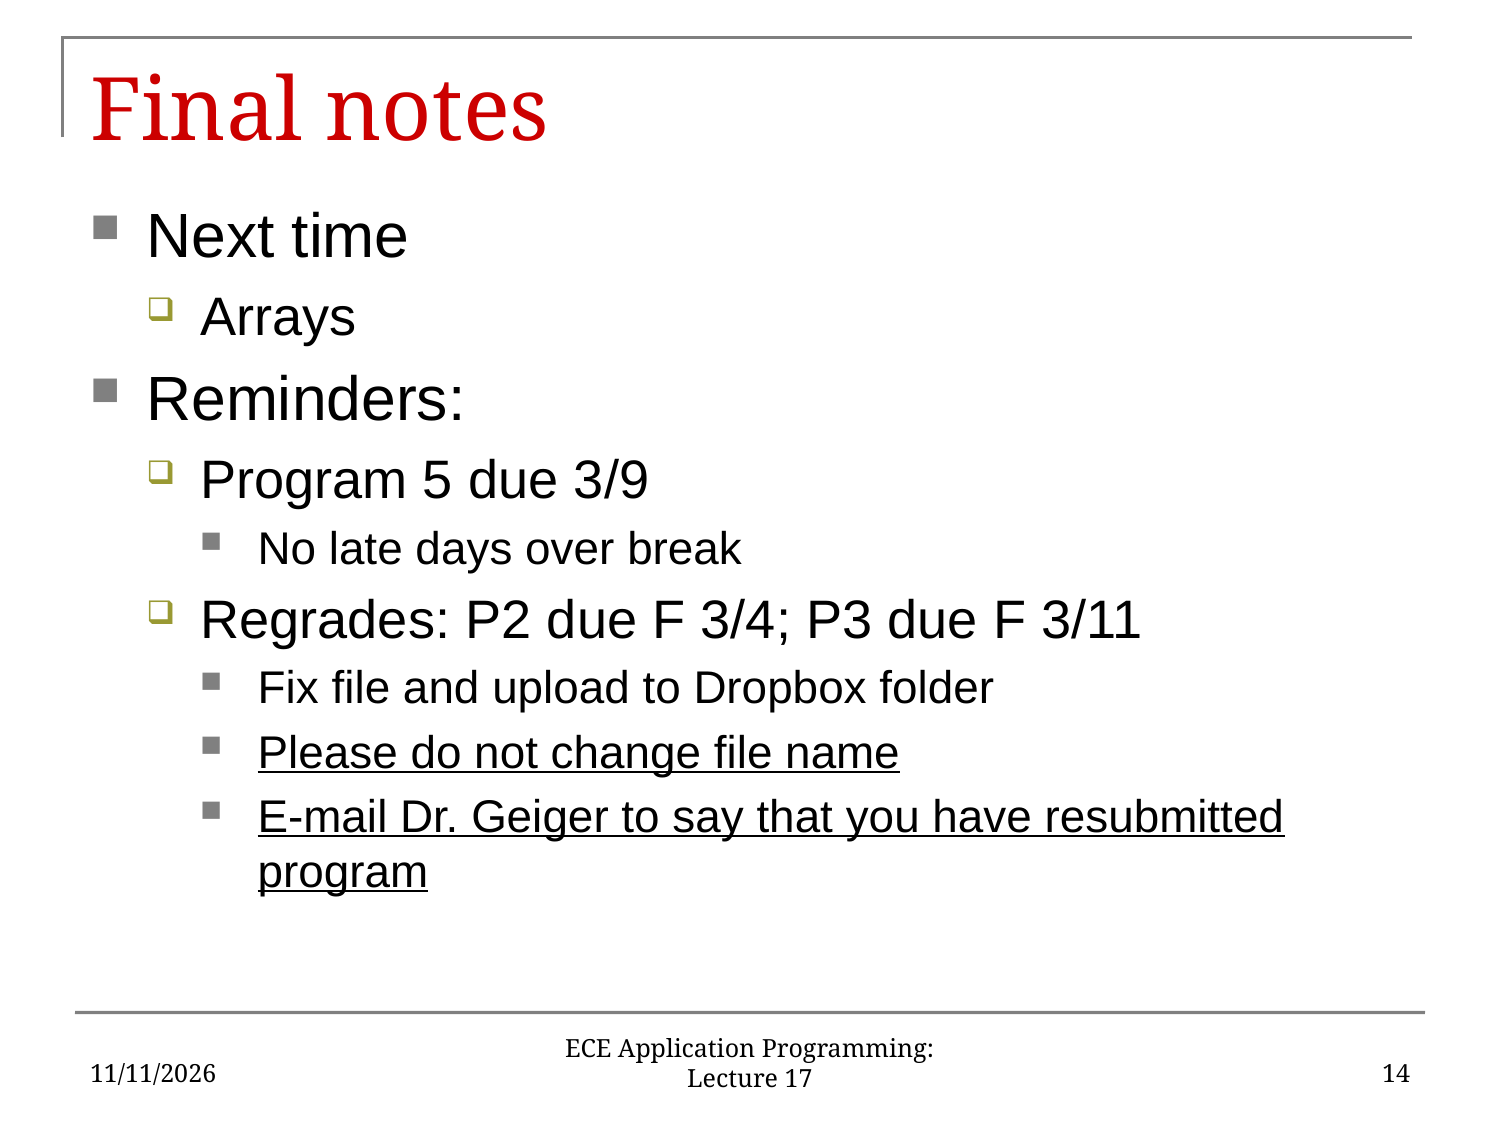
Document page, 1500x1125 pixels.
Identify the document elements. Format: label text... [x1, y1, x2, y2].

title Final notes [75, 45, 1425, 163]
list Next time Arrays Reminders: Program 5 due 3/9 No late days over break Regrades: P2 due F 3/4; P3 due F 3/11 Fix file and upload to Dropbox folder Please do not change file name E-mail Dr. Geiger to say that you have resubmitted program [75, 187, 1425, 1006]
slide_number 14 [1074, 1023, 1426, 1100]
footer ECE Application Programming: Lecture 17 [512, 1024, 988, 1101]
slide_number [74, 1023, 426, 1100]
